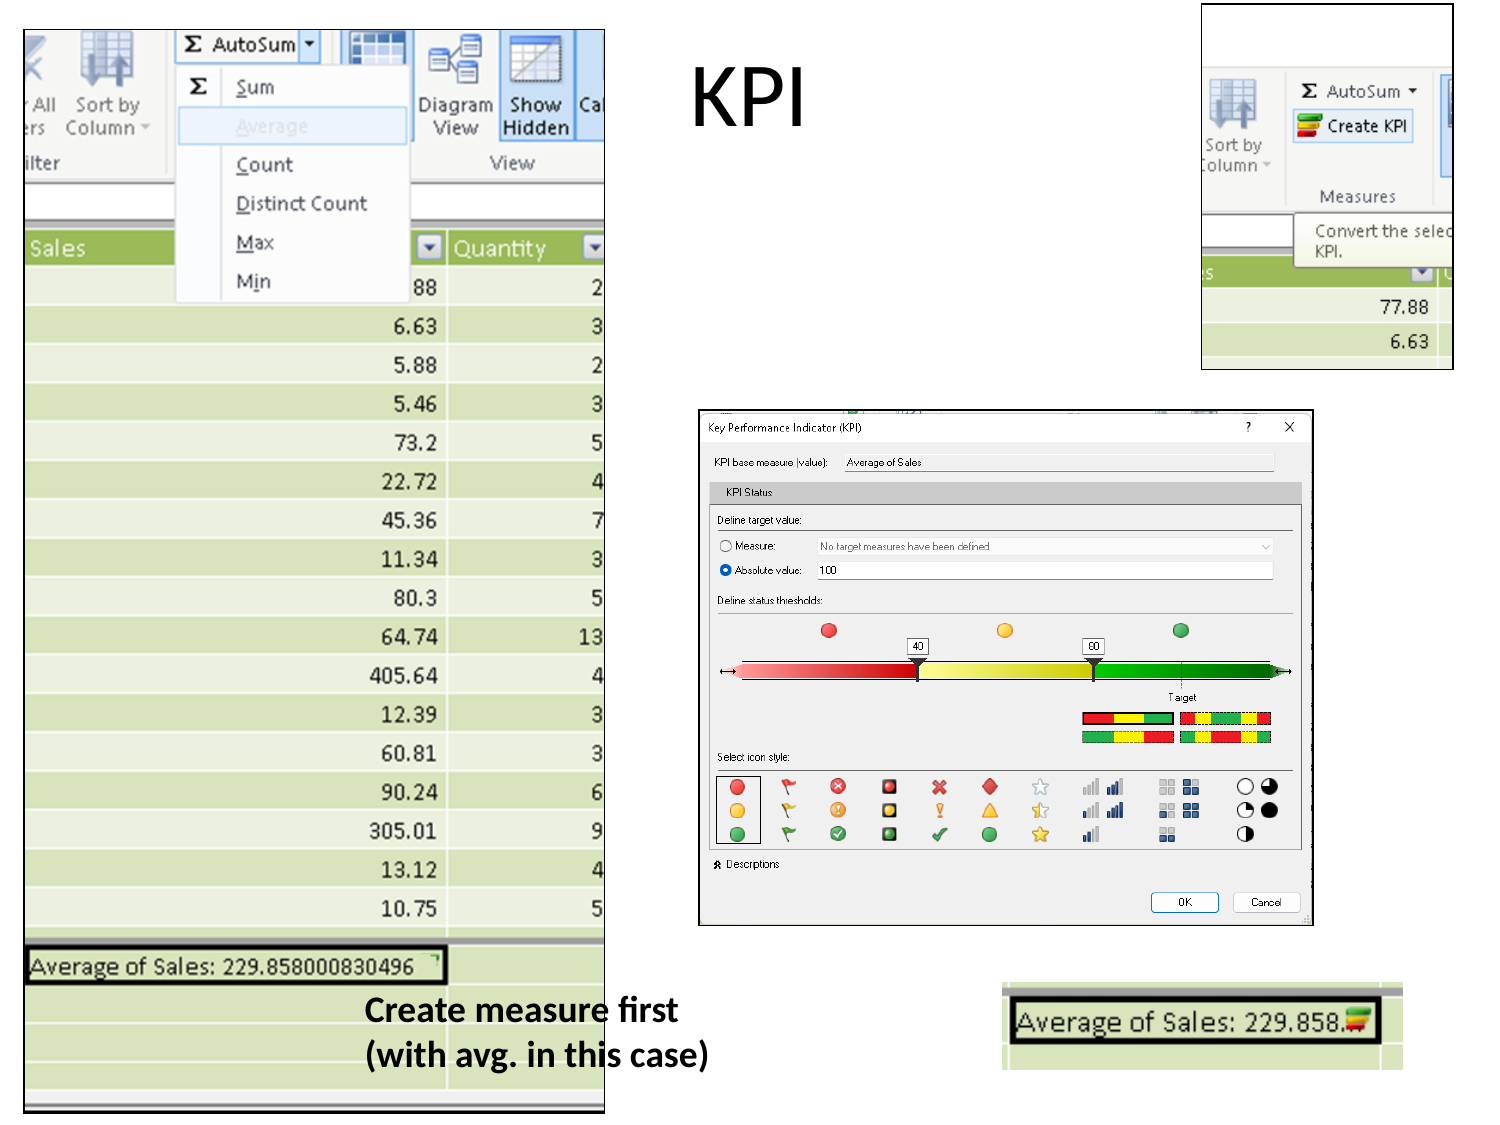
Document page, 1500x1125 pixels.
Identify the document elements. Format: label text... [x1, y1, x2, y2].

text_box Create measure first (with avg. in this case) [608, 977, 738, 1083]
picture [699, 410, 1313, 926]
title KPI [75, 24, 1197, 155]
picture [1002, 982, 1403, 1071]
picture [1202, 4, 1453, 370]
picture [24, 29, 604, 1113]
